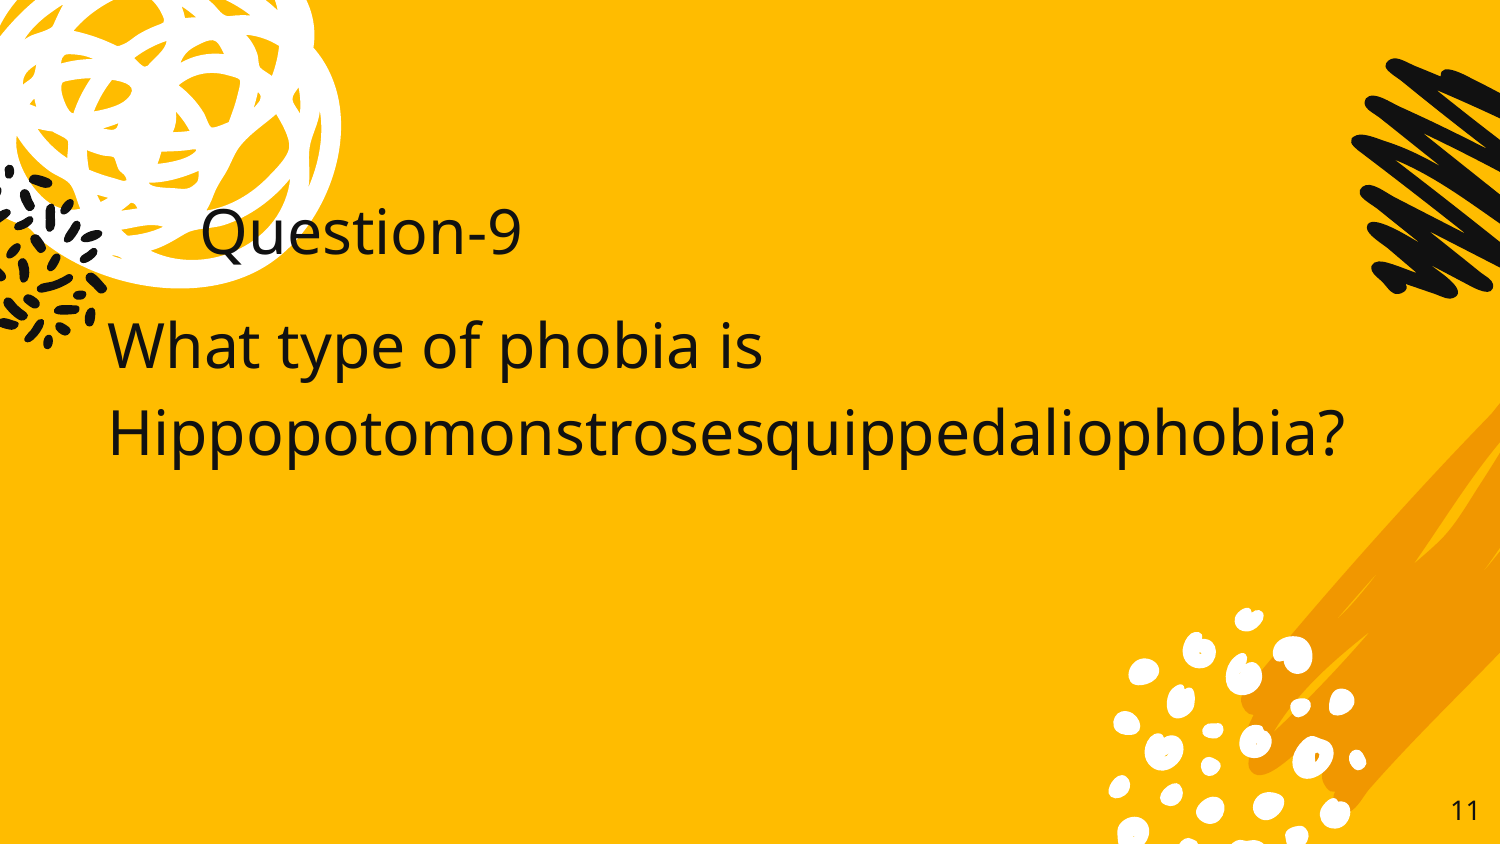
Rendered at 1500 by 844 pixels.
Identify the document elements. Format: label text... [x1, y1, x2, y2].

title Question-9 [199, 164, 1301, 267]
list What type of phobia is Hippopotomonstrosesquippedaliophobia? [107, 305, 1371, 715]
slide_number 11 [1391, 779, 1482, 844]
